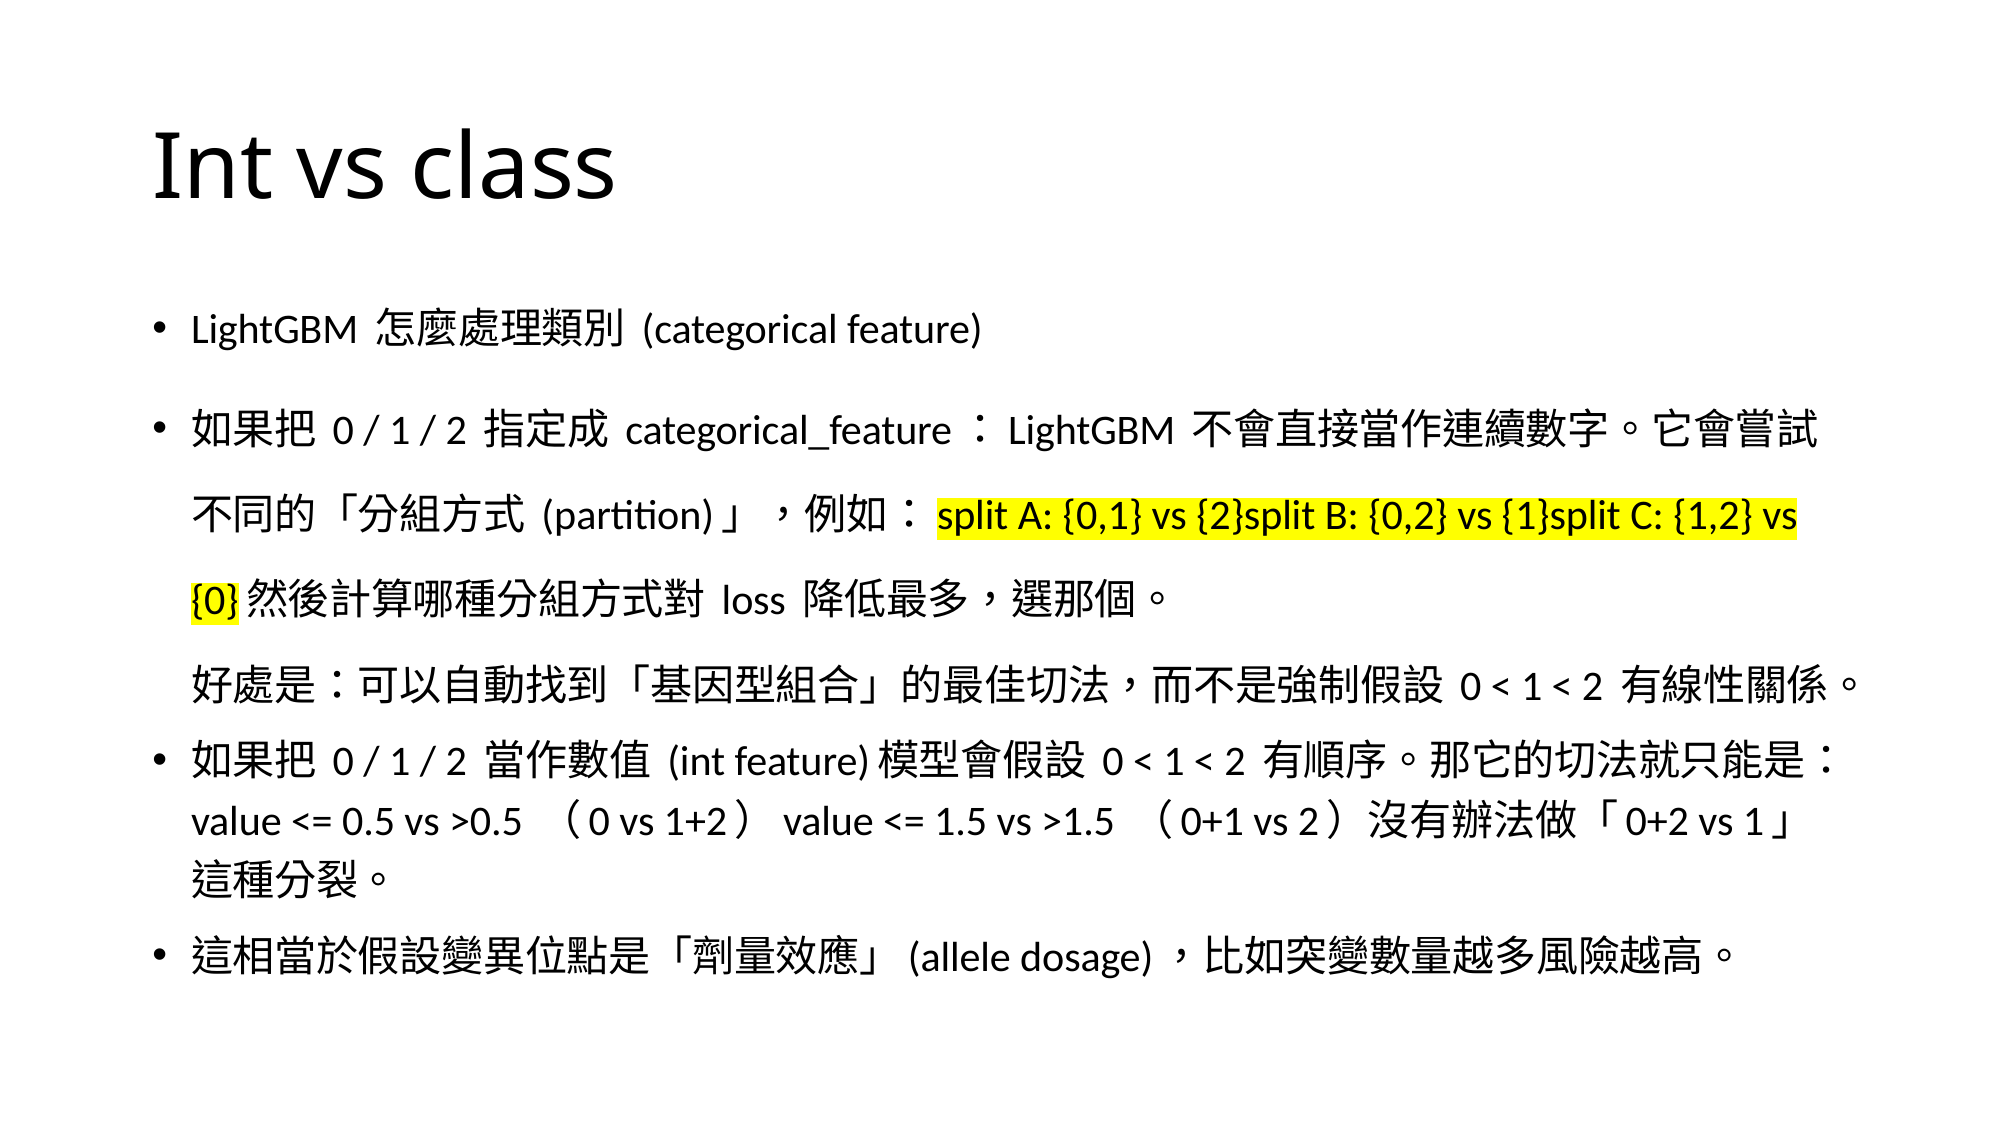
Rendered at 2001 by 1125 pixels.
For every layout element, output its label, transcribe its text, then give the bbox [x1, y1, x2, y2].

title Int vs class [137, 59, 1863, 278]
list LightGBM 怎麼處理類別 (categorical feature) 如果把 0 / 1 / 2 指定成 categorical_feature：LightGBM 不會直接當作連續數字。它會嘗試不同的「分組方式 (partition)」，例如：split A: {0,1} vs {2}split B: {0,2} vs {1}split C: {1,2} vs {0}然後計算哪種分組方式對 loss 降低最多，選那個。 好處是：可以自動找到「基因型組合」的最佳切法，而不是強制假設 0 < 1 < 2 有線性關係。 如果把 0 / 1 / 2 當作數值 (int feature)模型會假設 0 < 1 < 2 有順序。那它的切法就只能是：value <= 0.5 vs >0.5 （0 vs 1+2）value <= 1.5 vs >1.5 （0+1 vs 2）沒有辦法做「0+2 vs 1」這種分裂。 這相當於假設變異位點是「劑量效應」(allele dosage)，比如突變數量越多風險越高。 [137, 299, 1863, 1014]
